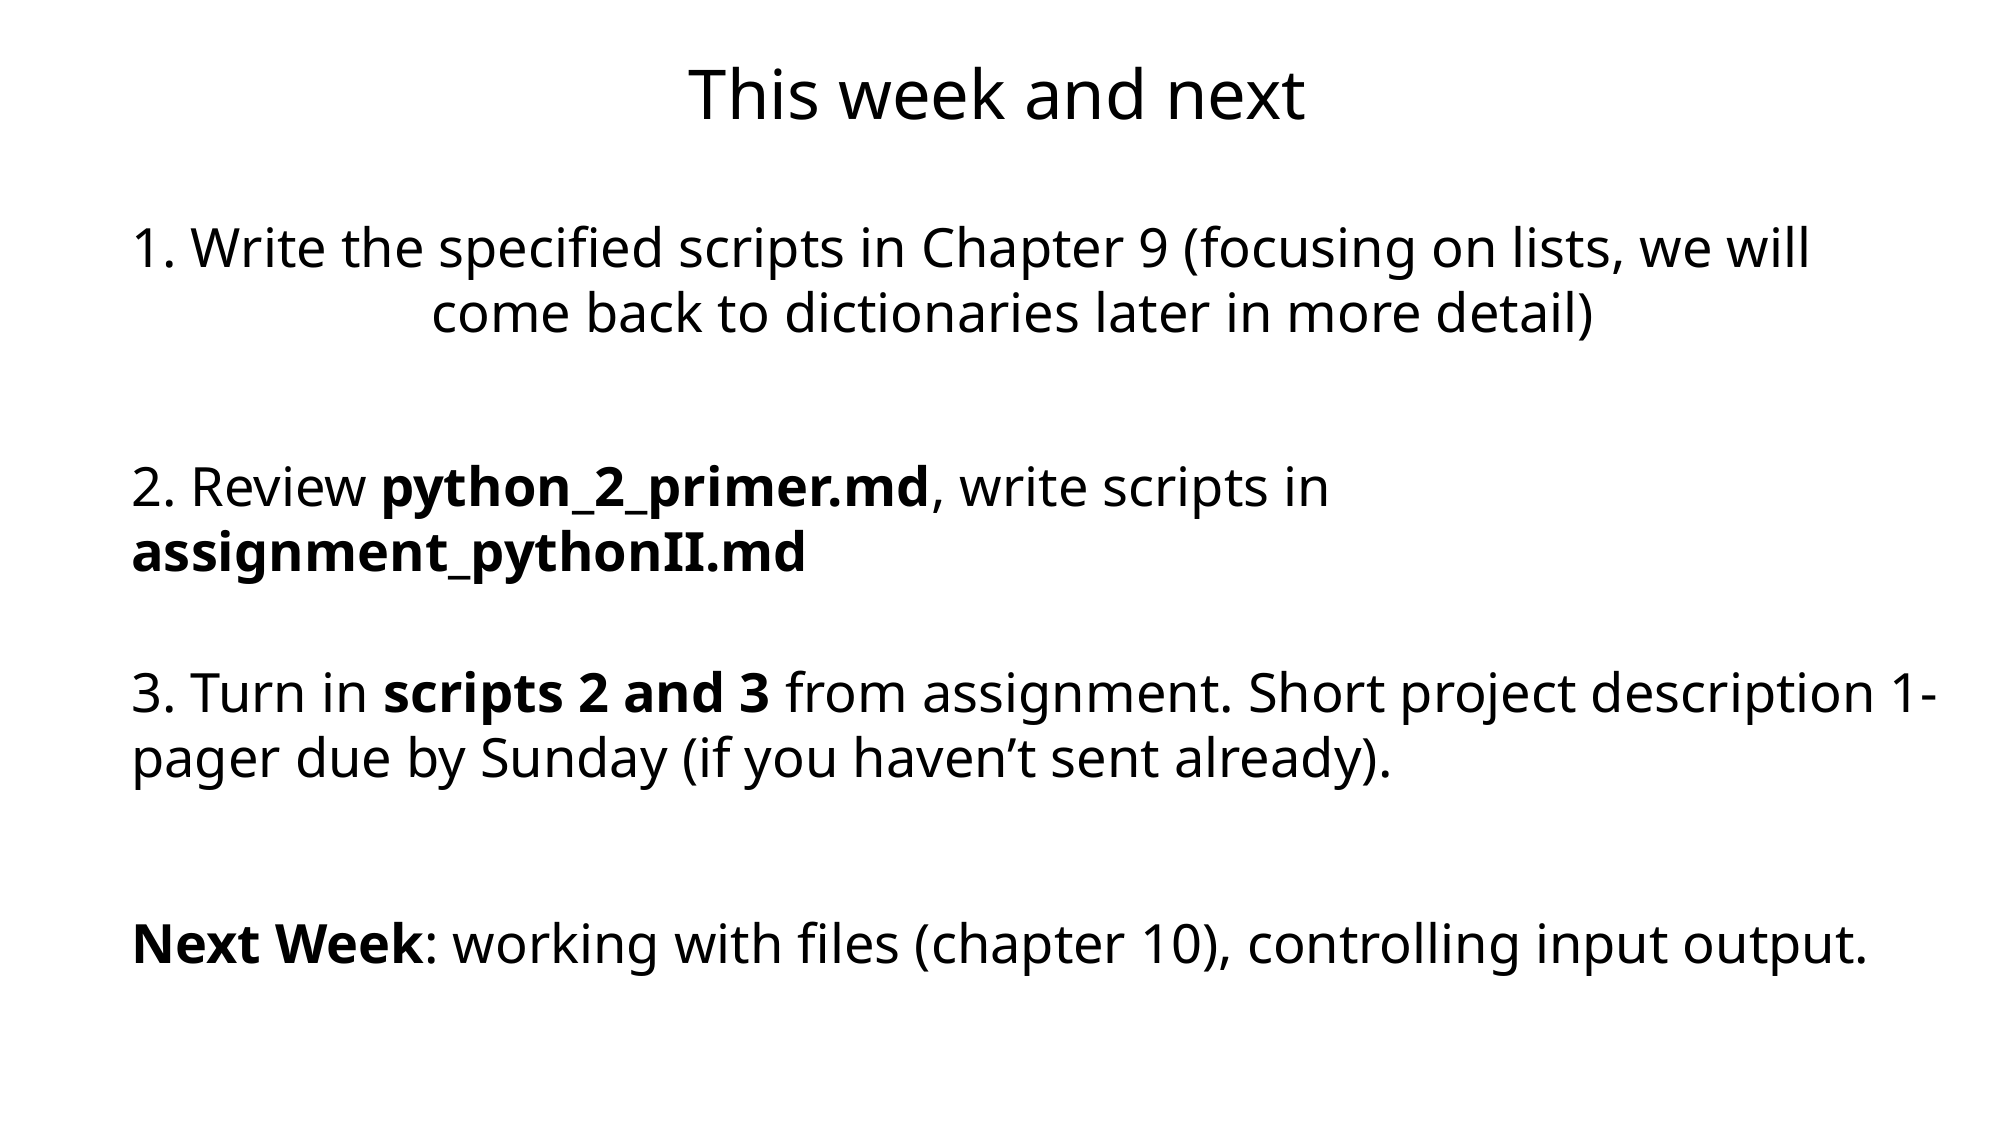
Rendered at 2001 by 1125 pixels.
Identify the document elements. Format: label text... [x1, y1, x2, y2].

text_box This week and next [674, 43, 1322, 141]
text_box 3. Turn in scripts 2 and 3 from assignment. Short project description 1-pager due by Sunday (if you haven’t sent already). [116, 651, 2000, 796]
text_box 1. Write the specified scripts in Chapter 9 (focusing on lists, we will come back to dictionaries later in more detail) [116, 205, 1861, 351]
text_box 2. Review python_2_primer.md, write scripts in assignment_pythonII.md [116, 444, 1997, 590]
text_box Next Week: working with files (chapter 10), controlling input output. [116, 902, 2000, 983]
